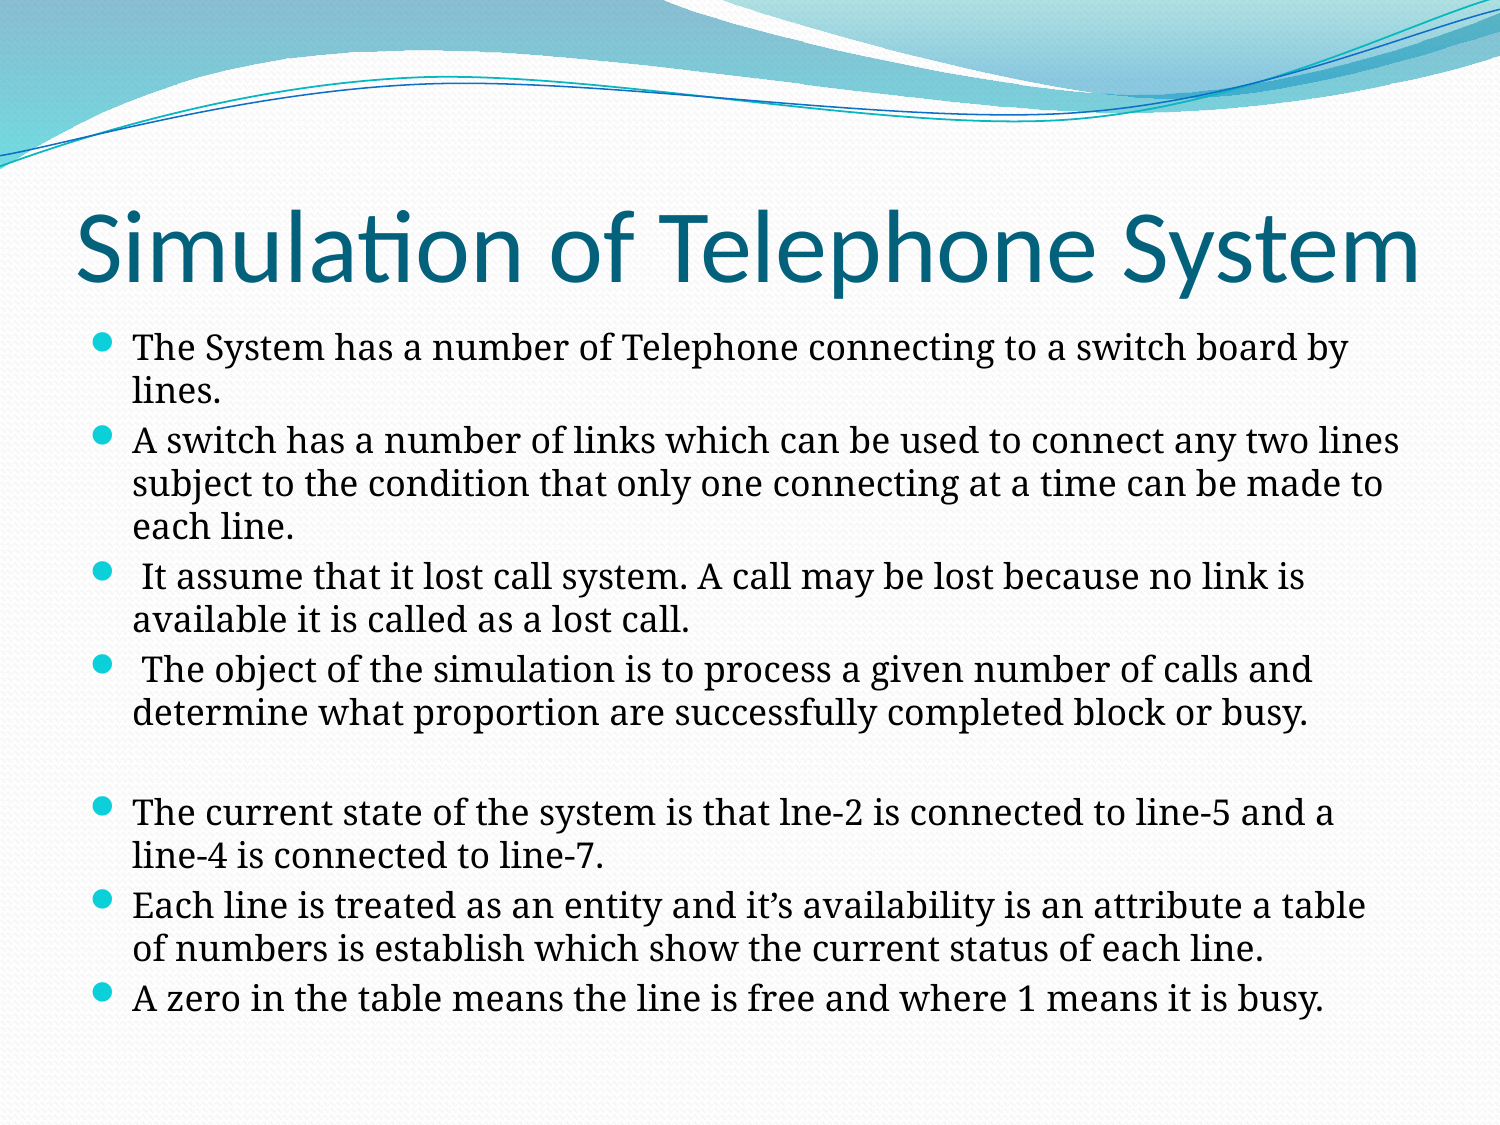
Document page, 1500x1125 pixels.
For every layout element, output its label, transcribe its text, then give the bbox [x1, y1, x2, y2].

title Simulation of Telephone System [75, 115, 1425, 303]
list The System has a number of Telephone connecting to a switch board by lines. A switch has a number of links which can be used to connect any two lines subject to the condition that only one connecting at a time can be made to each line. It assume that it lost call system. A call may be lost because no link is available it is called as a lost call. The object of the simulation is to process a given number of calls and determine what proportion are successfully completed block or busy. The current state of the system is that lne-2 is connected to line-5 and a line-4 is connected to line-7. Each line is treated as an entity and it’s availability is an attribute a table of numbers is establish which show the current status of each line. A zero in the table means the line is free and where 1 means it is busy. [75, 317, 1425, 1038]
